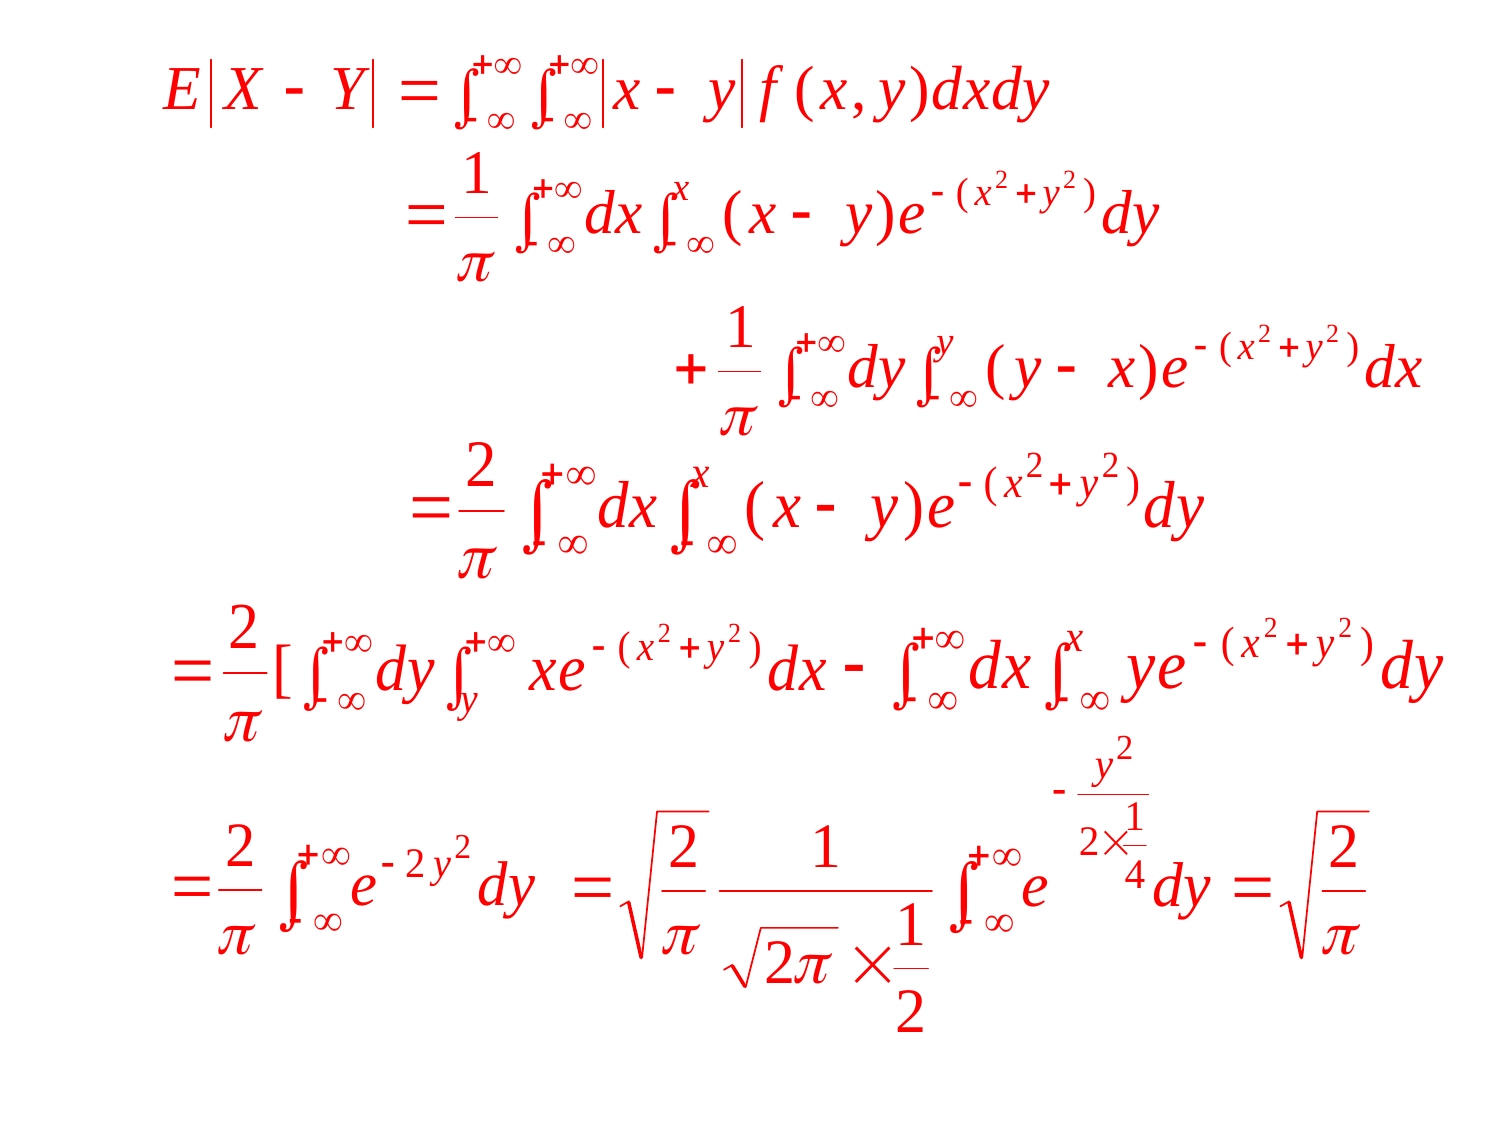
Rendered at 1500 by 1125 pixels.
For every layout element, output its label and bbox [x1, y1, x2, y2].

text_box [162, 810, 542, 963]
text_box [562, 723, 1376, 1038]
text_box [124, 37, 1500, 450]
text_box [162, 589, 1500, 751]
text_box [399, 427, 1213, 588]
